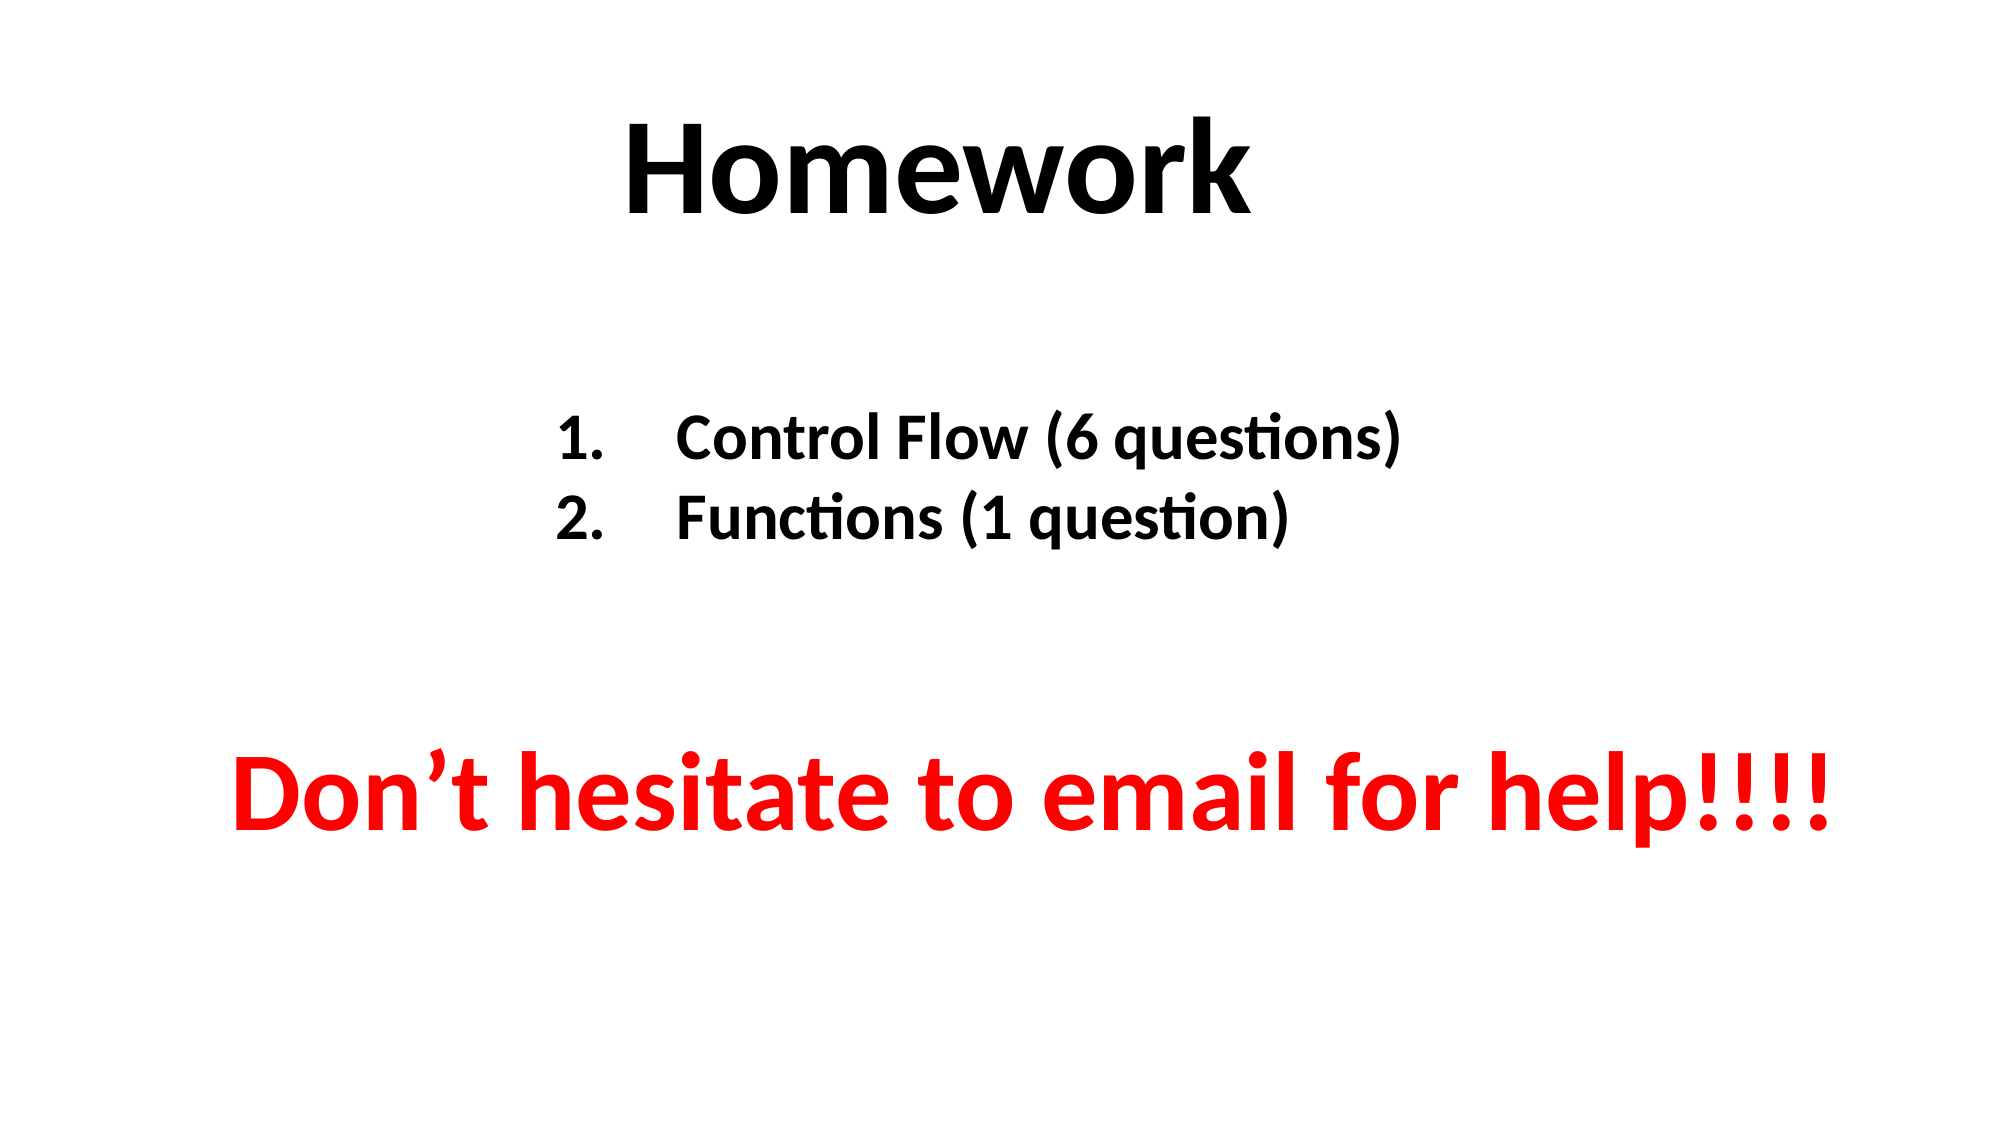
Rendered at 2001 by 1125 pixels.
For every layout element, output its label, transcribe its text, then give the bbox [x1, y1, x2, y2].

text_box Don’t hesitate to email for help!!!! [216, 710, 1854, 861]
text_box Homework [607, 69, 1269, 249]
text_box Control Flow (6 questions) Functions (1 question) [540, 385, 1419, 561]
